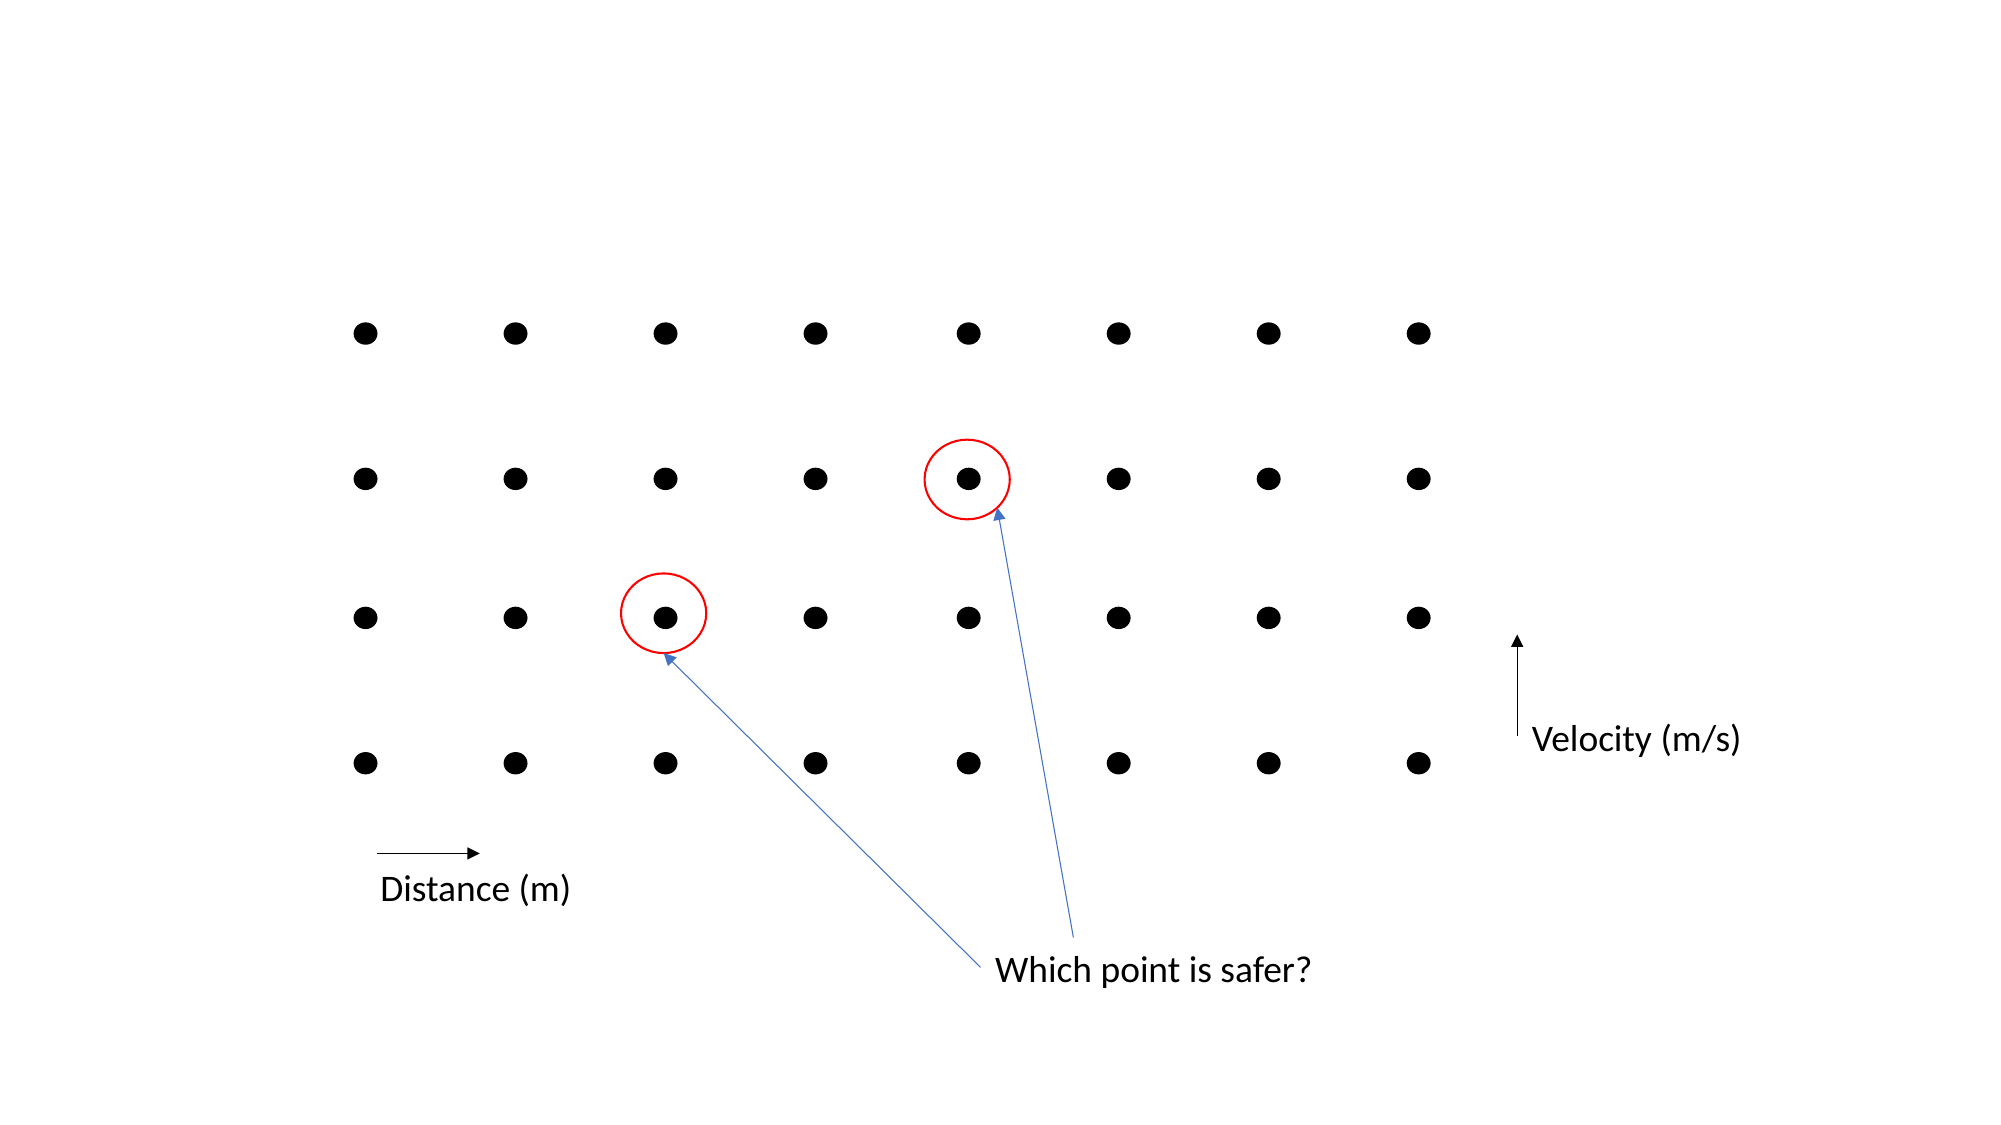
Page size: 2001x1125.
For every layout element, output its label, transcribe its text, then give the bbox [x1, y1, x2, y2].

text_box Which point is safer? [980, 937, 1539, 998]
text_box [1256, 322, 1281, 345]
text_box [353, 322, 378, 345]
text_box [1106, 752, 1131, 775]
text_box [1256, 752, 1281, 775]
text_box [653, 606, 678, 630]
text_box [1406, 467, 1431, 491]
text_box [503, 322, 528, 345]
text_box [1406, 606, 1431, 630]
text_box [353, 606, 378, 630]
text_box Velocity (m/s) [1517, 706, 1788, 767]
text_box [503, 467, 528, 491]
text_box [997, 507, 1074, 938]
text_box [653, 752, 663, 775]
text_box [663, 653, 981, 968]
text_box [956, 606, 981, 630]
text_box [956, 322, 981, 345]
text_box [923, 438, 1011, 521]
text_box [803, 322, 828, 345]
text_box [1106, 322, 1131, 345]
text_box Distance (m) [365, 856, 629, 917]
text_box [1406, 752, 1431, 775]
text_box [653, 467, 678, 491]
text_box [1106, 606, 1131, 630]
text_box [803, 467, 828, 491]
text_box [653, 322, 678, 345]
text_box [1406, 322, 1431, 345]
text_box [503, 606, 528, 630]
text_box [503, 752, 528, 775]
text_box [1256, 467, 1281, 491]
text_box [1256, 606, 1281, 630]
text_box [619, 572, 708, 655]
text_box [353, 752, 378, 775]
text_box [803, 606, 828, 630]
text_box [956, 467, 981, 491]
text_box [1106, 467, 1131, 491]
text_box [353, 467, 378, 491]
